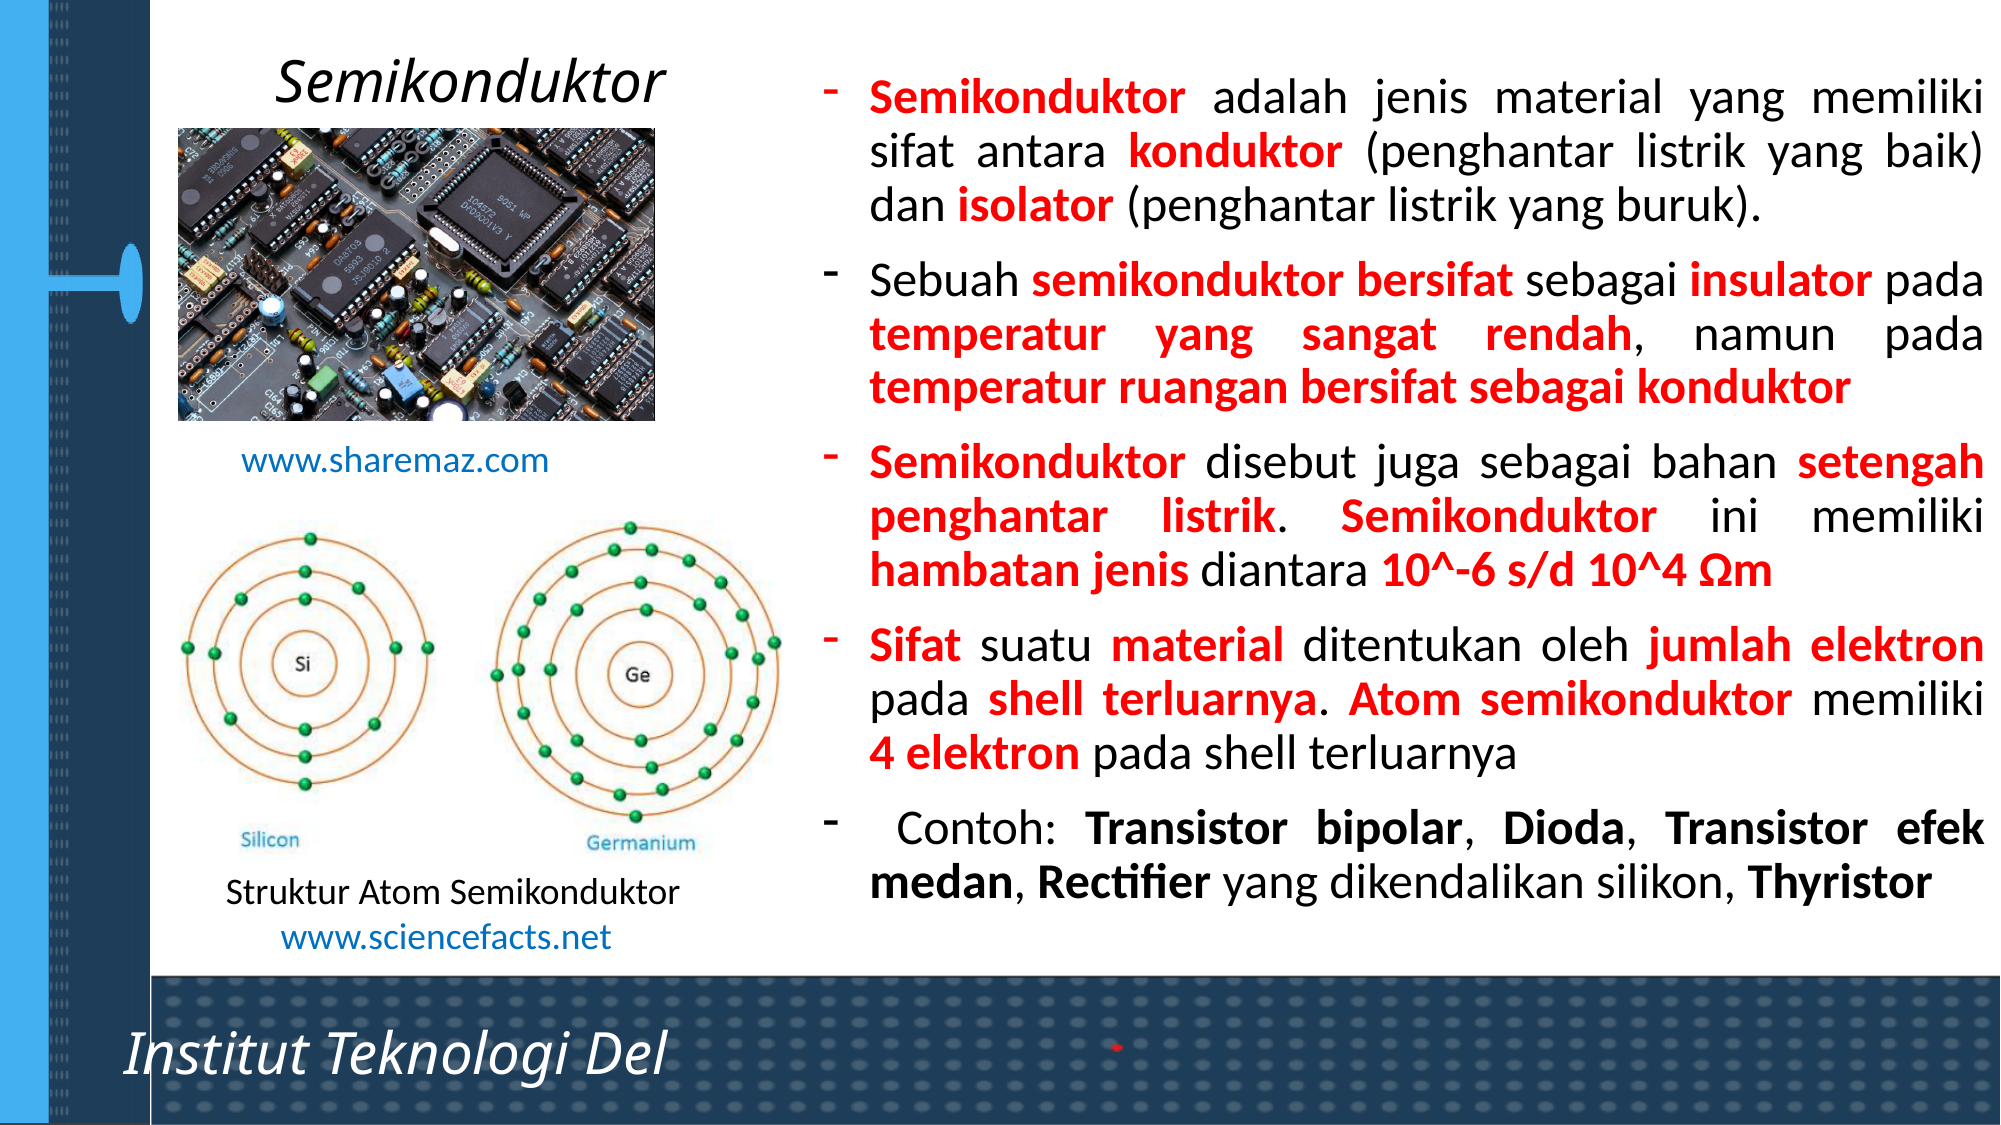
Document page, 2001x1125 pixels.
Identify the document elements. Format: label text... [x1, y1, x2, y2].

text_box Institut Teknologi Del [150, 1008, 683, 1094]
text_box www.sciencefacts.net [265, 920, 628, 965]
picture [178, 128, 655, 421]
text_box Semikonduktor [260, 36, 681, 122]
text_box Struktur Atom Semikonduktor [211, 875, 697, 920]
picture [0, 0, 822, 1125]
text_box www.sharemaz.com [226, 427, 566, 487]
picture [152, 125, 2000, 1125]
subtitle Semikonduktor adalah jenis material yang memiliki sifat antara konduktor (penghantar listrik yang baik) dan isolator (penghantar listrik yang buruk). Sebuah semikonduktor bersifat sebagai insulator pada temperatur yang sangat rendah, namun pada temperatur ruangan bersifat sebagai konduktor Semikonduktor disebut juga sebagai bahan setengah penghantar listrik. Semikonduktor ini memiliki hambatan jenis diantara 10^-6 s/d 10^4 Ωm Sifat suatu material ditentukan oleh jumlah elektron pada shell terluarnya. Atom semikonduktor memiliki 4 elektron pada shell terluarnya Contoh: Transistor bipolar, Dioda, Transistor efek medan, Rectifier yang dikendalikan silikon, Thyristor [807, 62, 2000, 966]
